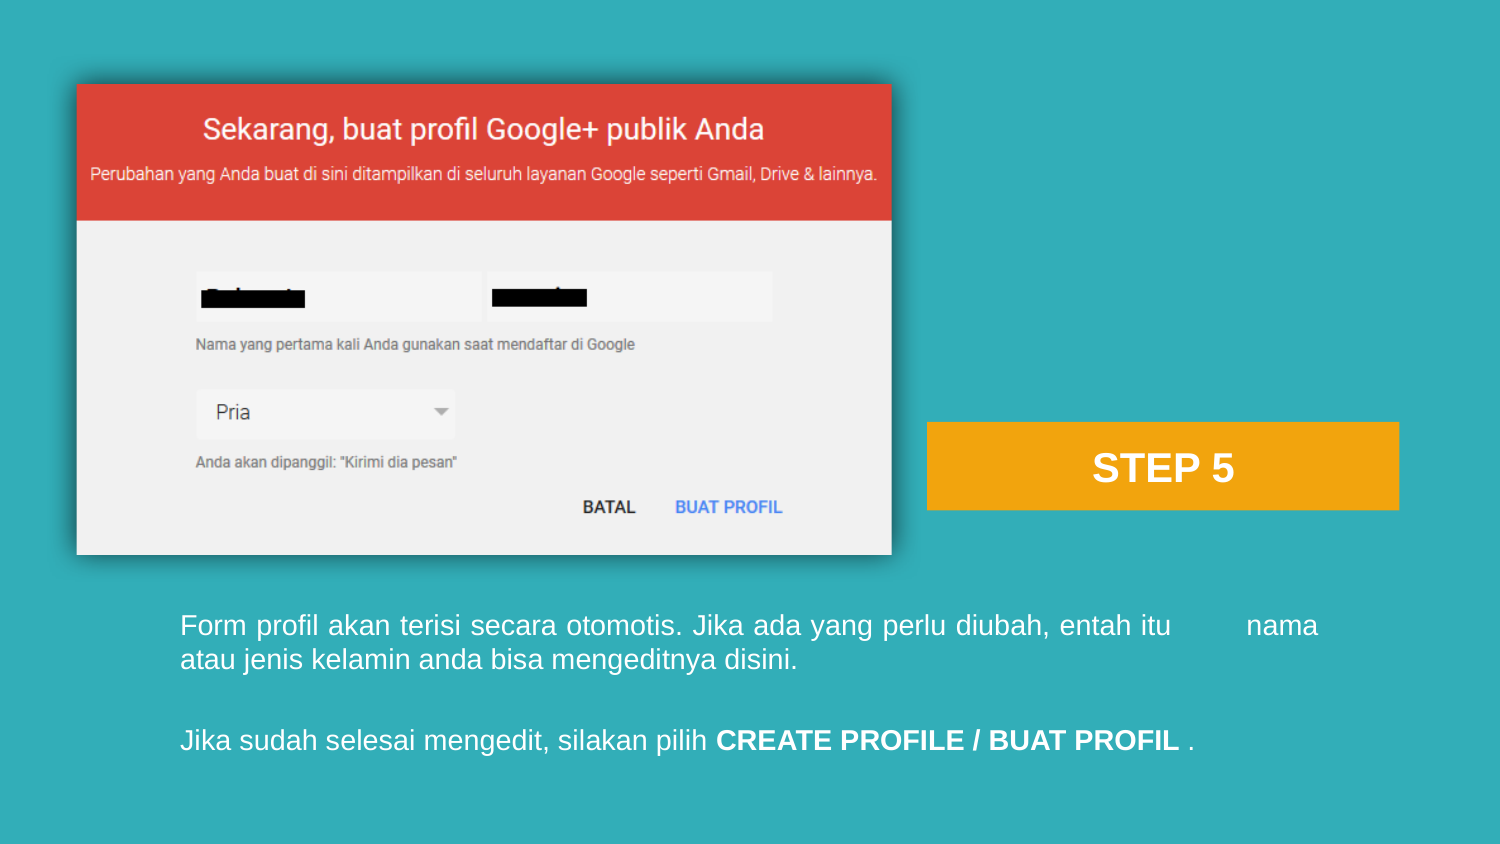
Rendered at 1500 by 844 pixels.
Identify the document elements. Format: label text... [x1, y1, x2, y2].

picture [76, 83, 892, 555]
text_box Form profil akan terisi secara otomotis. Jika ada yang perlu diubah, entah itu nama atau jenis kelamin anda bisa mengeditnya disini. Jika sudah selesai mengedit, silakan pilih CREATE PROFILE / BUAT PROFIL . [165, 598, 1335, 765]
text_box STEP 5 [927, 421, 1400, 511]
